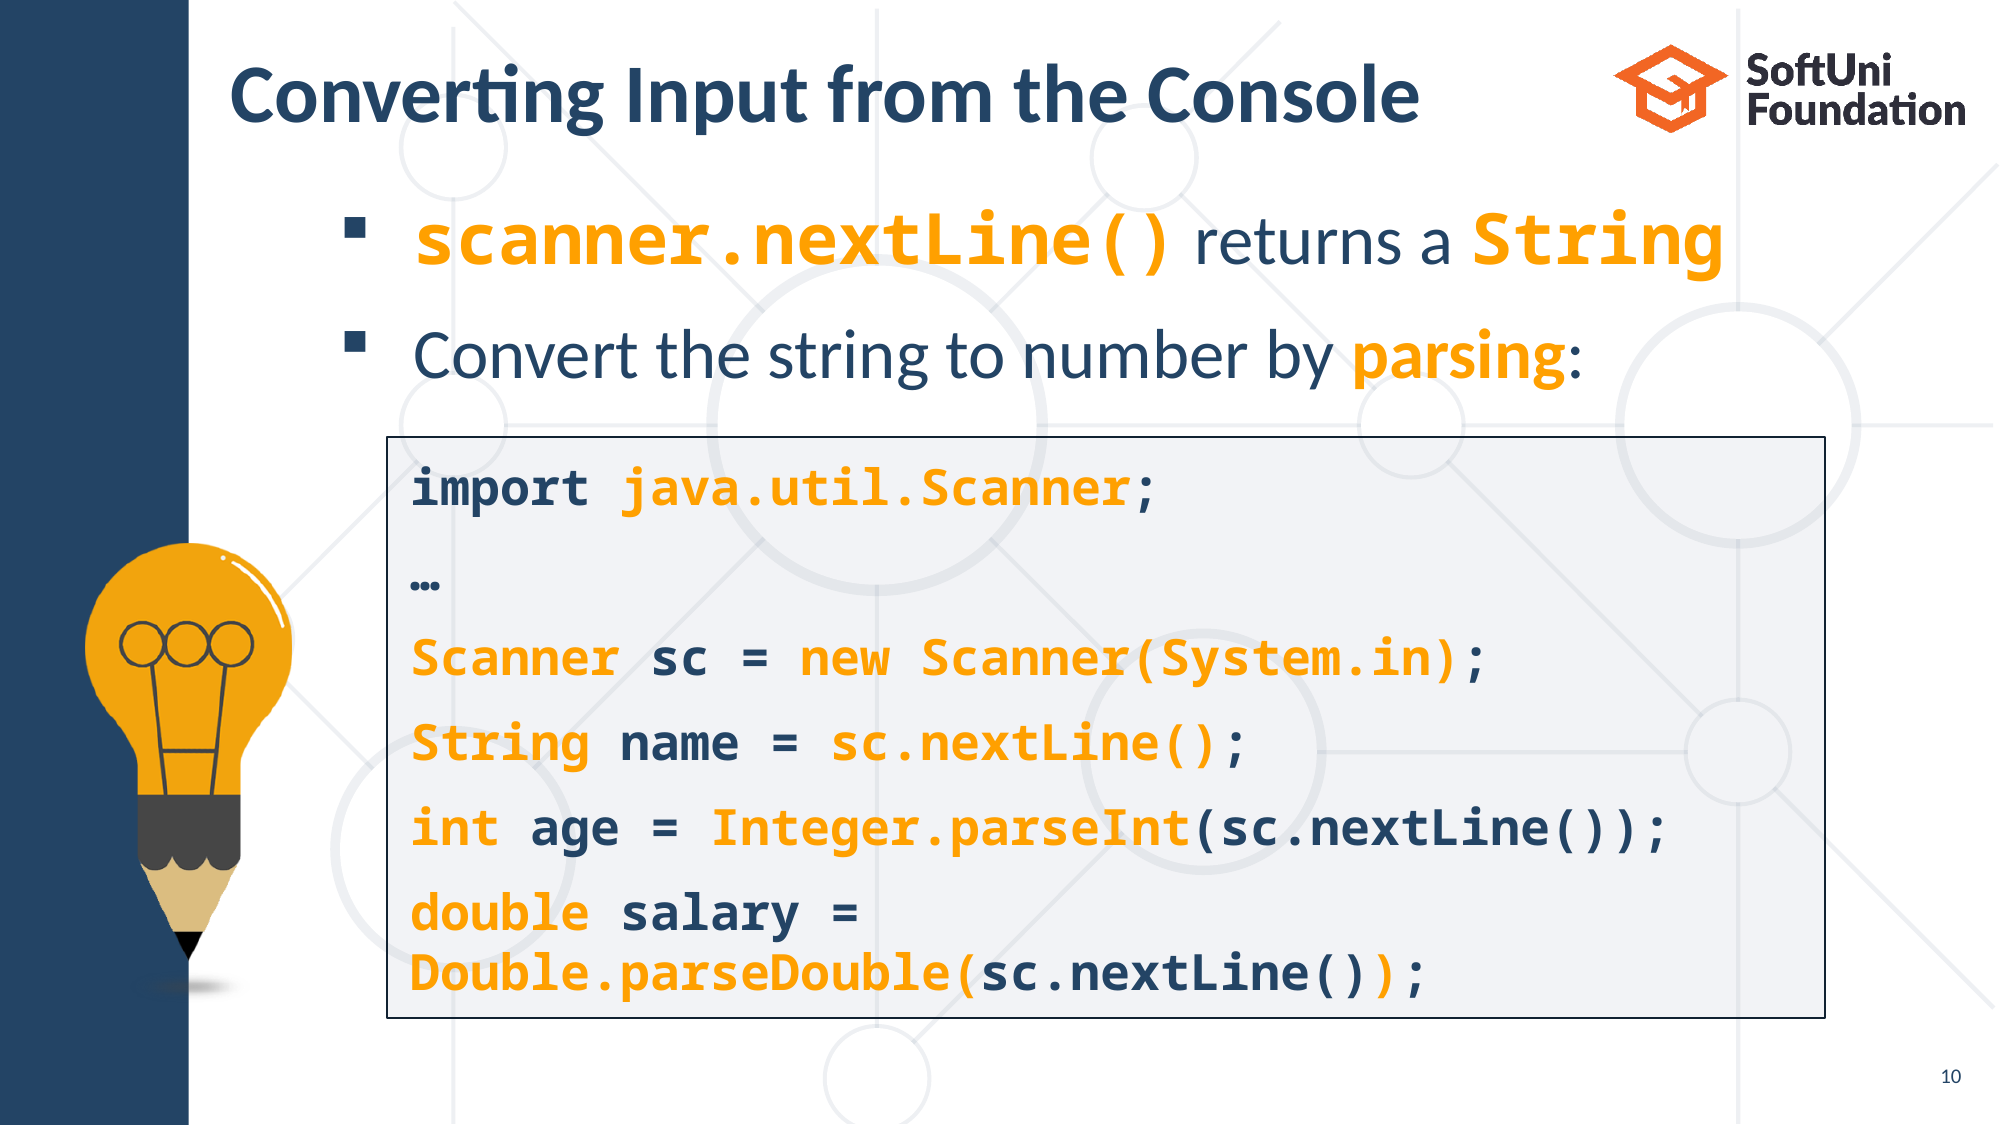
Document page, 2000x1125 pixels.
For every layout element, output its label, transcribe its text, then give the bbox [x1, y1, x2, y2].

title Converting Input from the Console [212, 16, 1591, 162]
slide_number 10 [1896, 1049, 1968, 1101]
text_box import java.util.Scanner; … Scanner sc = new Scanner(System.in); String name = sc.nextLine(); int age = Integer.parseInt(sc.nextLine()); double salary = Double.parseDouble(sc.nextLine()); [387, 437, 1825, 1018]
list scanner.nextLine() returns a String Convert the string to number by parsing: [321, 183, 1968, 1050]
picture [1613, 44, 1965, 133]
picture [85, 543, 292, 1003]
